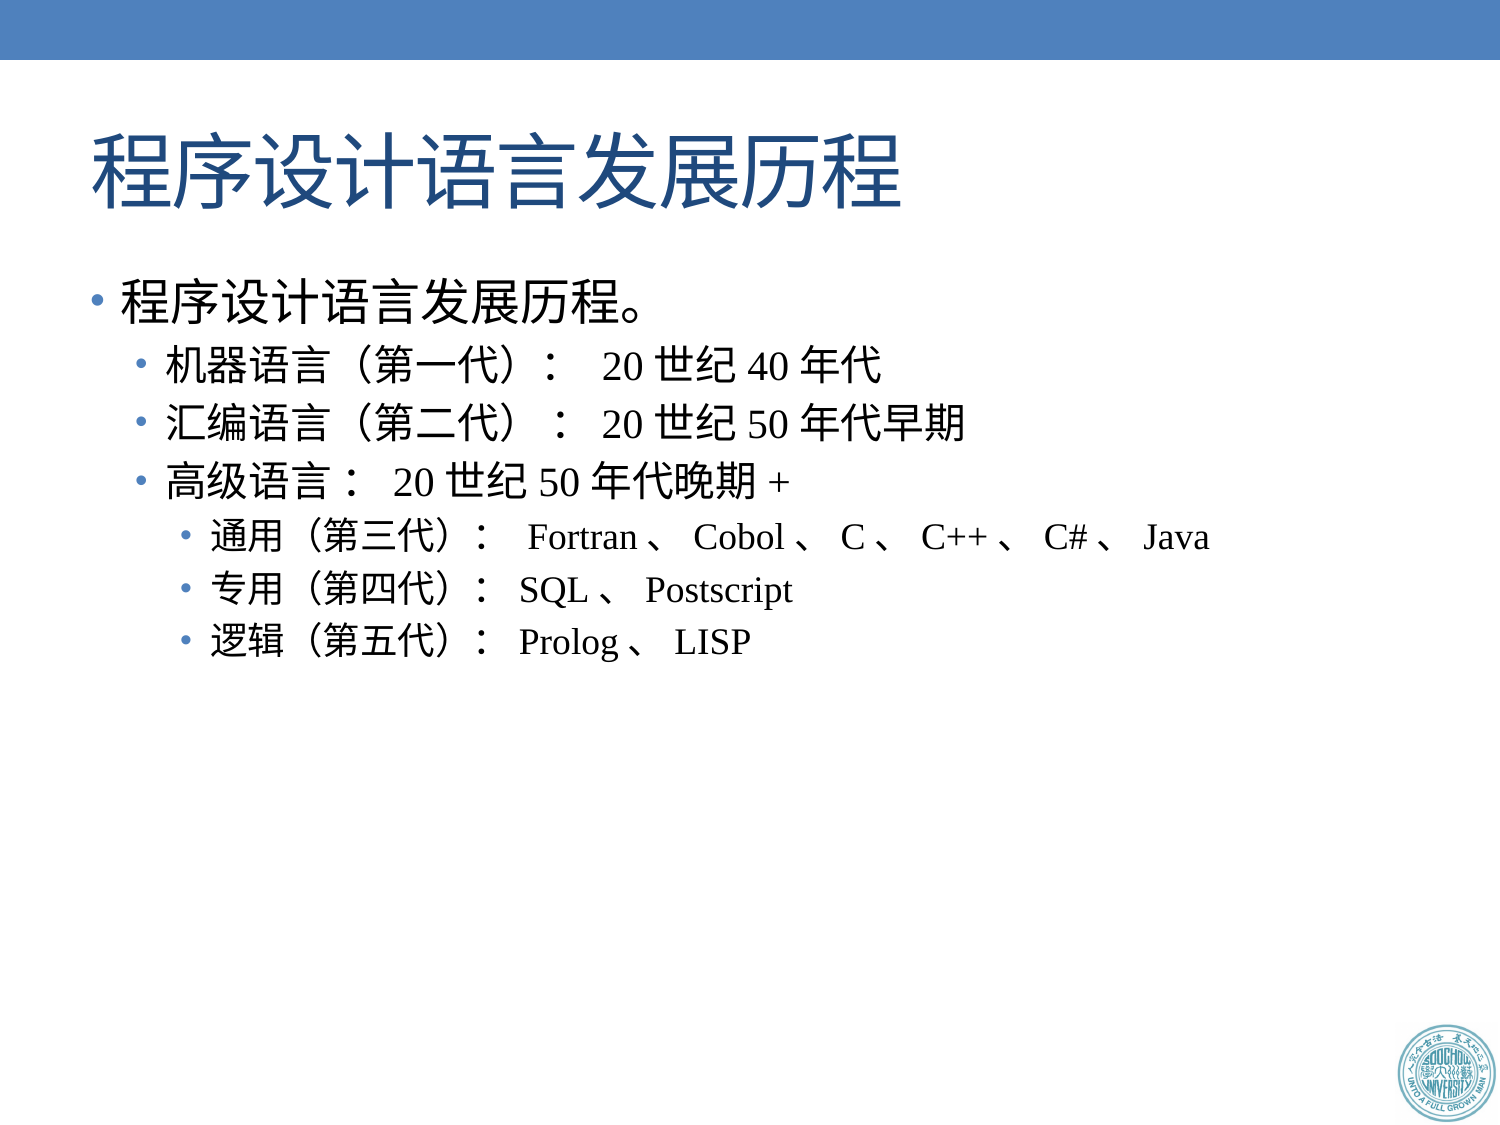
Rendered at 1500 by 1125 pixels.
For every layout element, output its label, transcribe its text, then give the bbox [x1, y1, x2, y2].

list 程序设计语言发展历程。 机器语言（第一代）： 20世纪40年代 汇编语言（第二代） ：20世纪50年代早期 高级语言 ：20世纪50年代晚期+ 通用（第三代）： Fortran、Cobol、C、C++、C#、Java 专用（第四代）：SQL、Postscript 逻辑（第五代）：Prolog、LISP [75, 262, 1425, 1063]
title 程序设计语言发展历程 [75, 87, 1425, 250]
